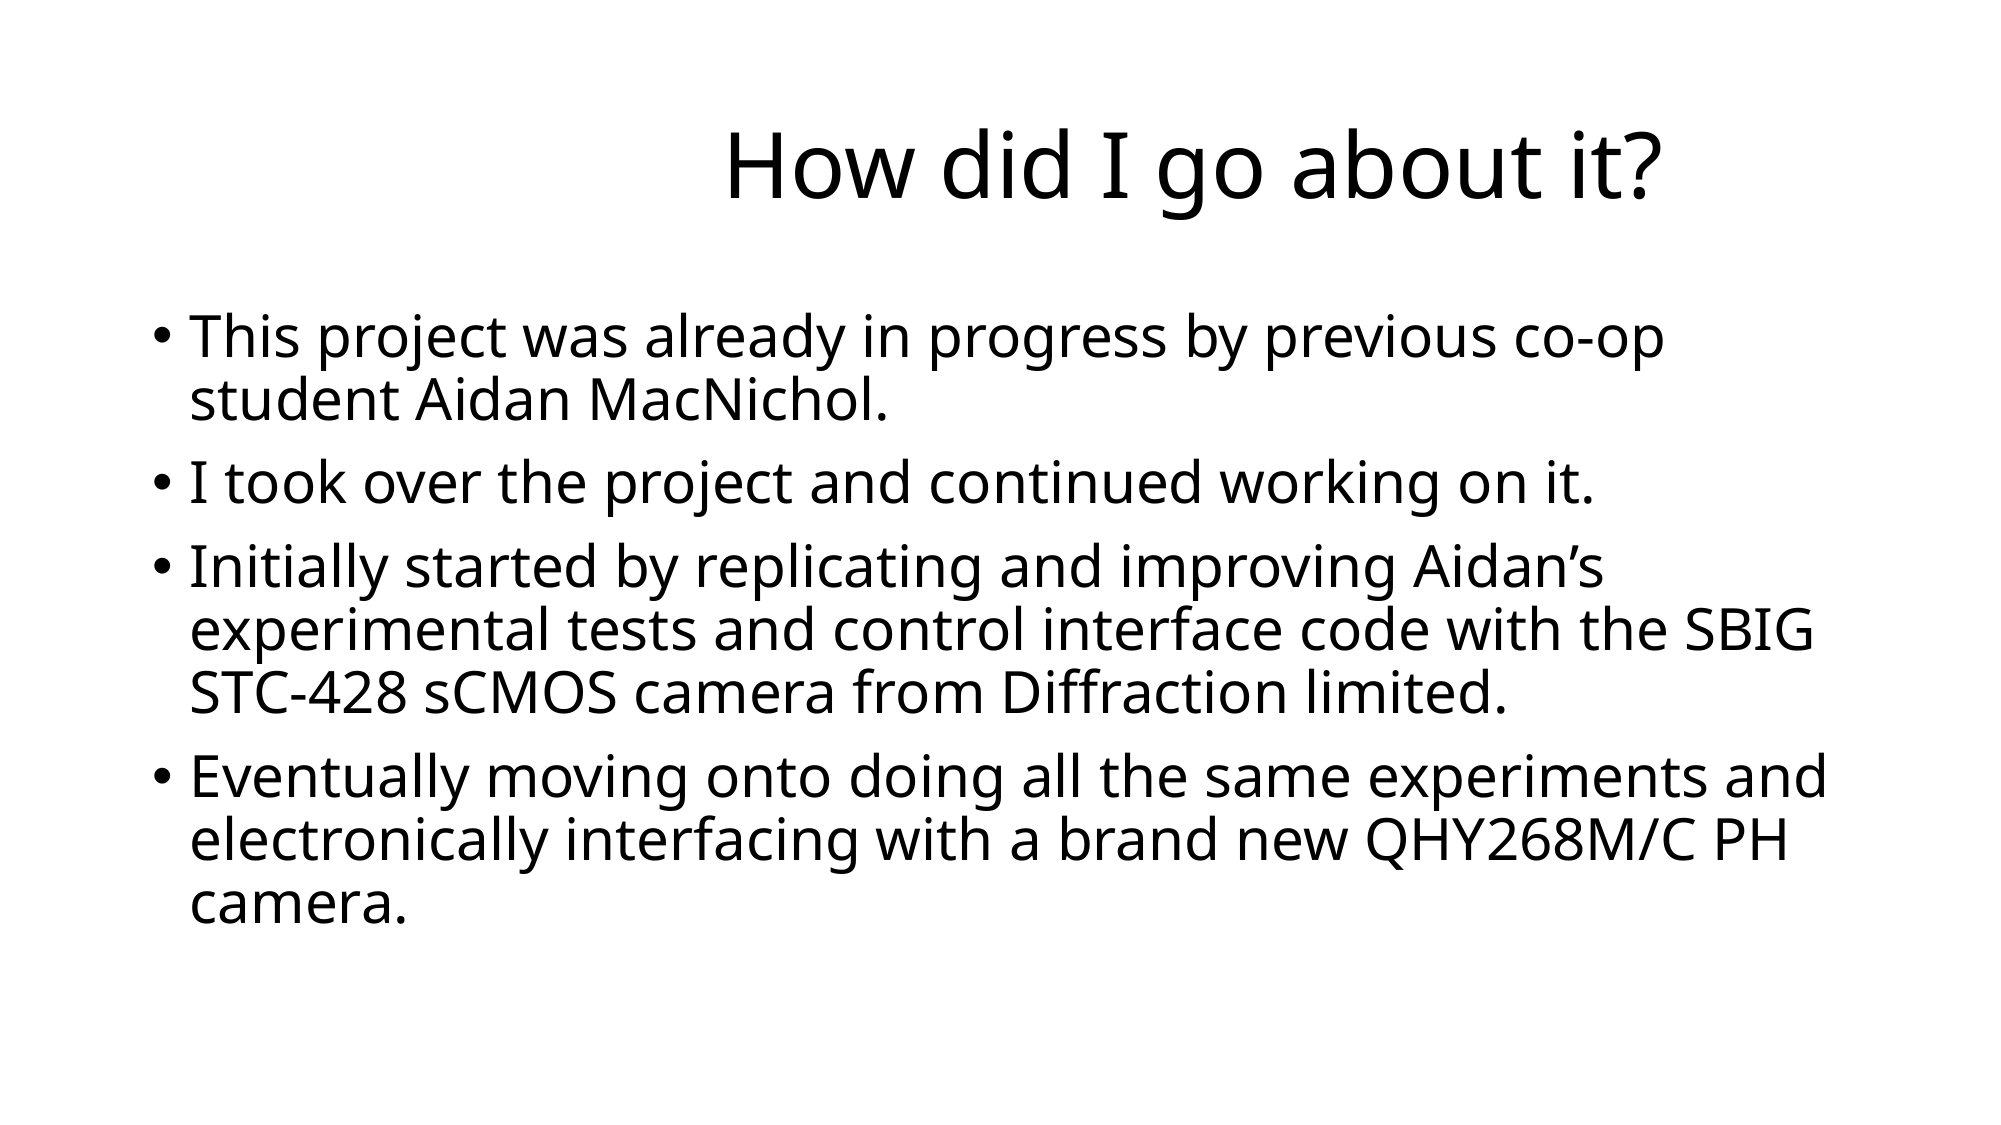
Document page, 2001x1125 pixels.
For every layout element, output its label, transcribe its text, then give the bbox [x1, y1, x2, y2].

list This project was already in progress by previous co-op student Aidan MacNichol. I took over the project and continued working on it. Initially started by replicating and improving Aidan’s experimental tests and control interface code with the SBIG STC-428 sCMOS camera from Diffraction limited. Eventually moving onto doing all the same experiments and electronically interfacing with a brand new QHY268M/C PH camera. [137, 299, 1863, 1014]
title How did I go about it? [137, 59, 1863, 278]
